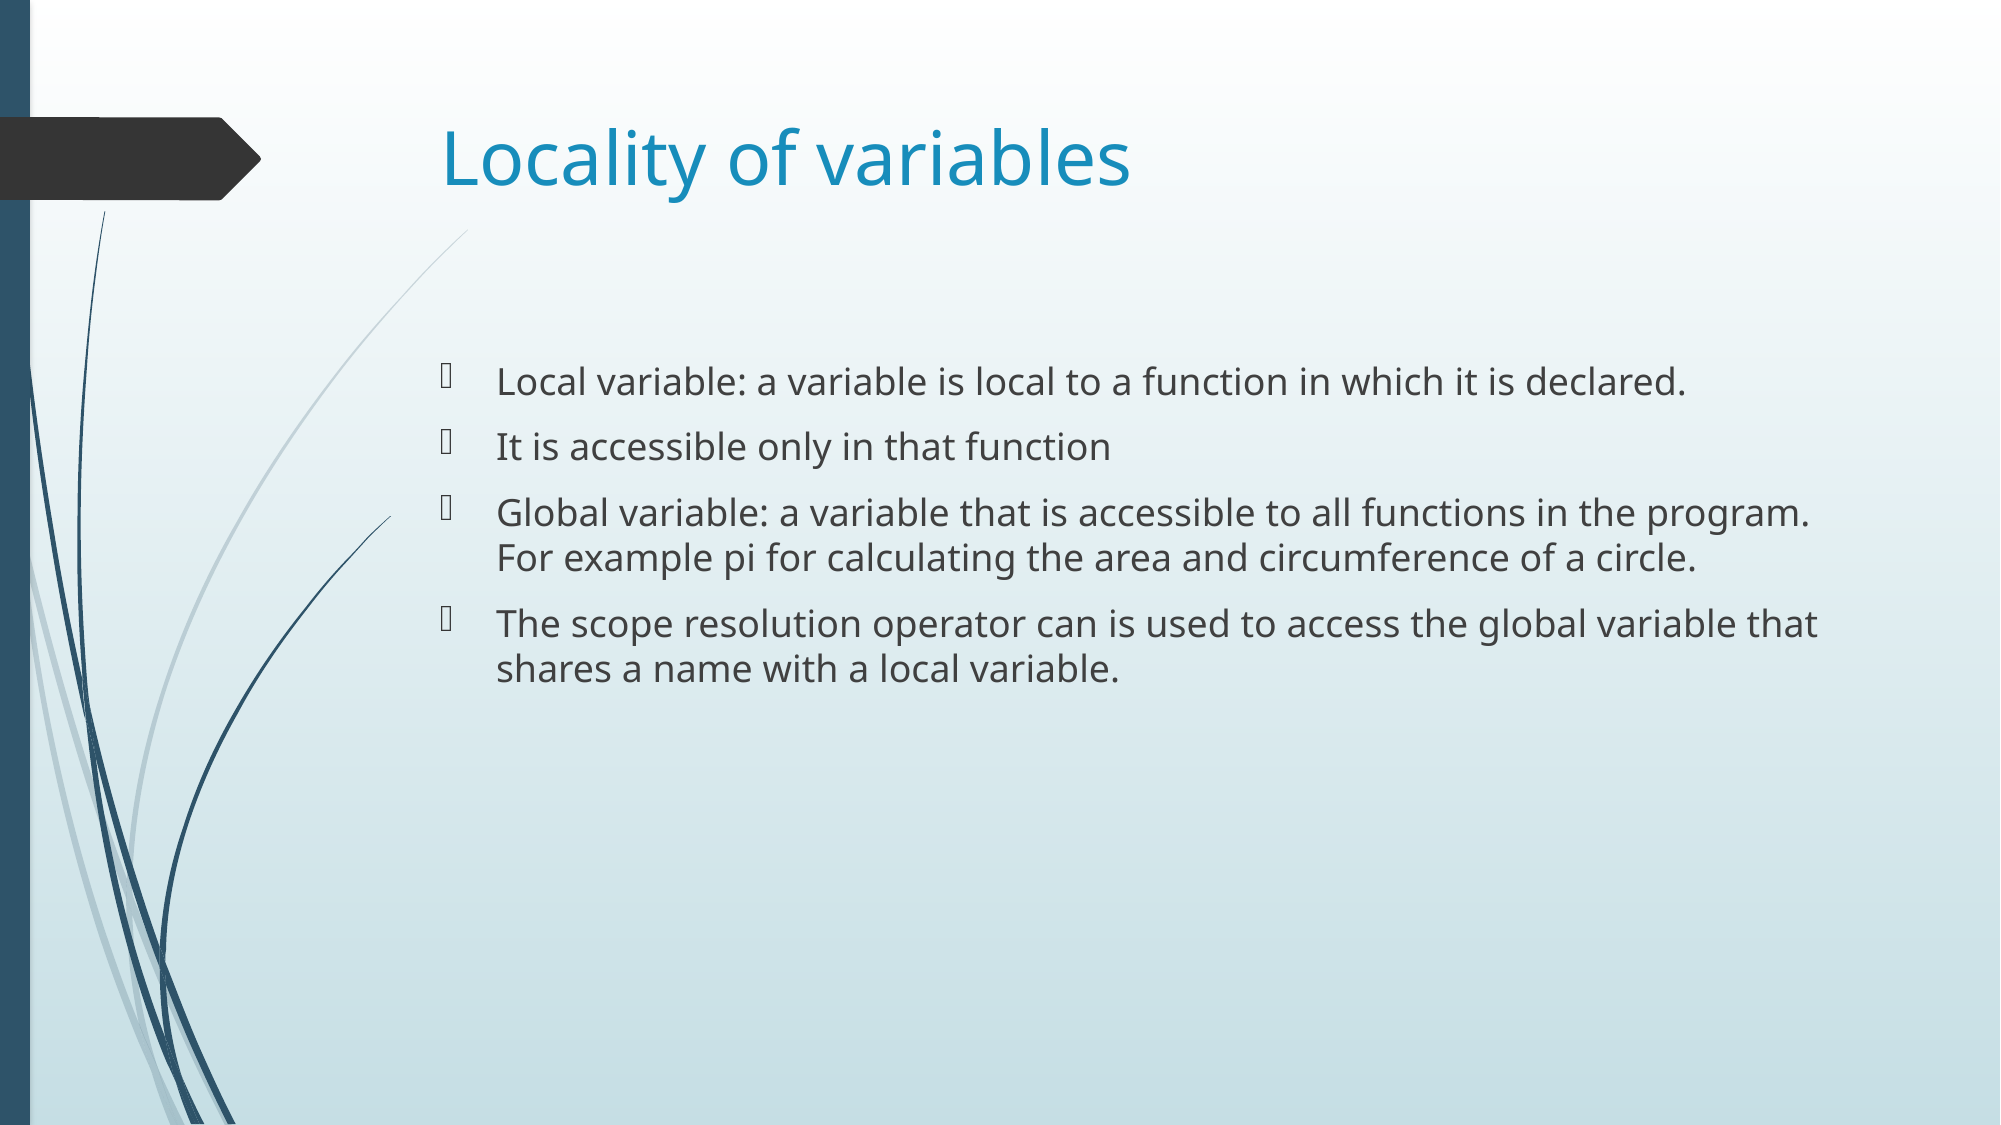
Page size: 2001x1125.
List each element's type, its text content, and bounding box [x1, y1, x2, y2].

title Locality of variables [425, 102, 1888, 313]
list Local variable: a variable is local to a function in which it is declared. It is accessible only in that function Global variable: a variable that is accessible to all functions in the program. For example pi for calculating the area and circumference of a circle. The scope resolution operator can is used to access the global variable that shares a name with a local variable. [424, 350, 1888, 970]
